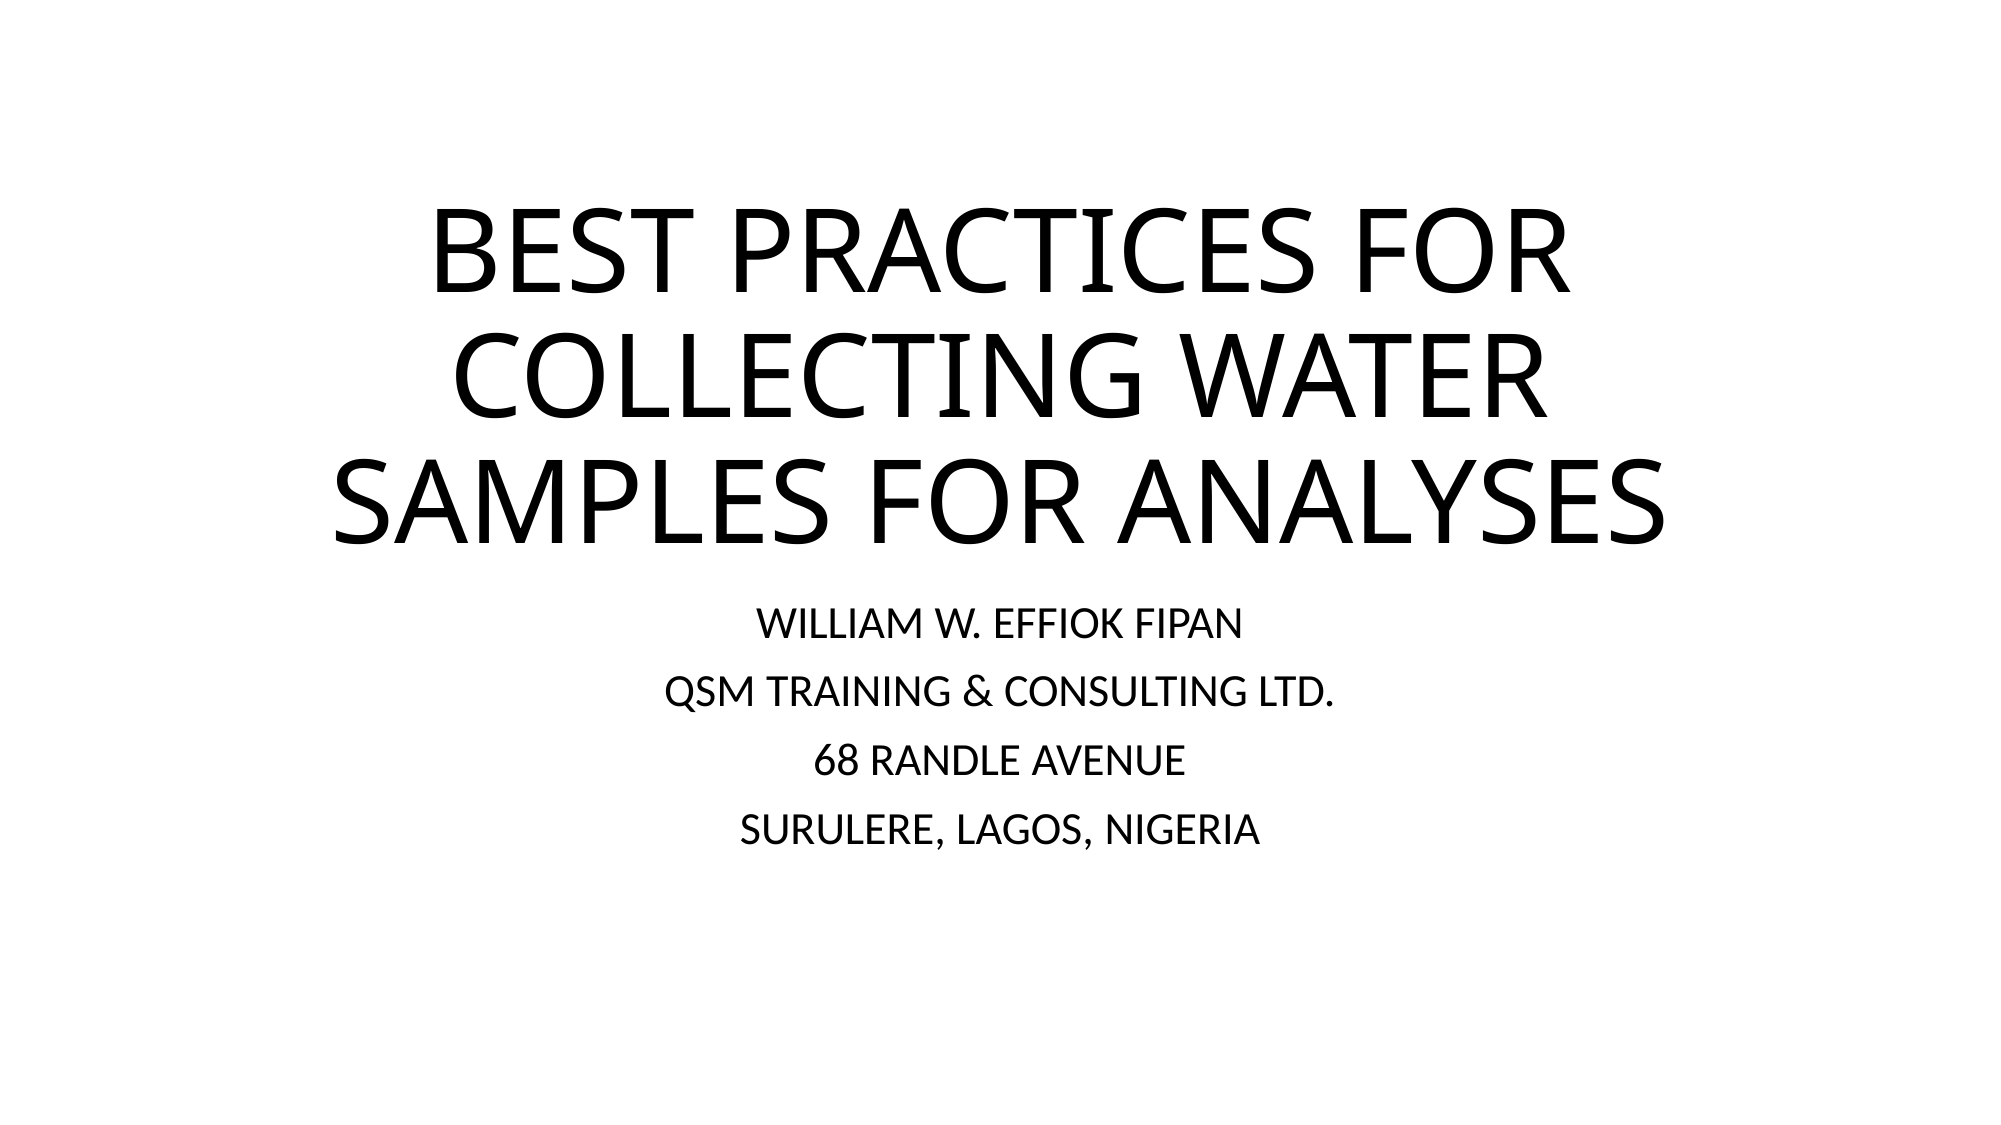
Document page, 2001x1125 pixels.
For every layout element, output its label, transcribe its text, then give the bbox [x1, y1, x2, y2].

subtitle WILLIAM W. EFFIOK FIPAN QSM TRAINING & CONSULTING LTD. 68 RANDLE AVENUE SURULERE, LAGOS, NIGERIA [249, 590, 1750, 863]
title BEST PRACTICES FOR COLLECTING WATER SAMPLES FOR ANALYSES [249, 184, 1750, 576]
